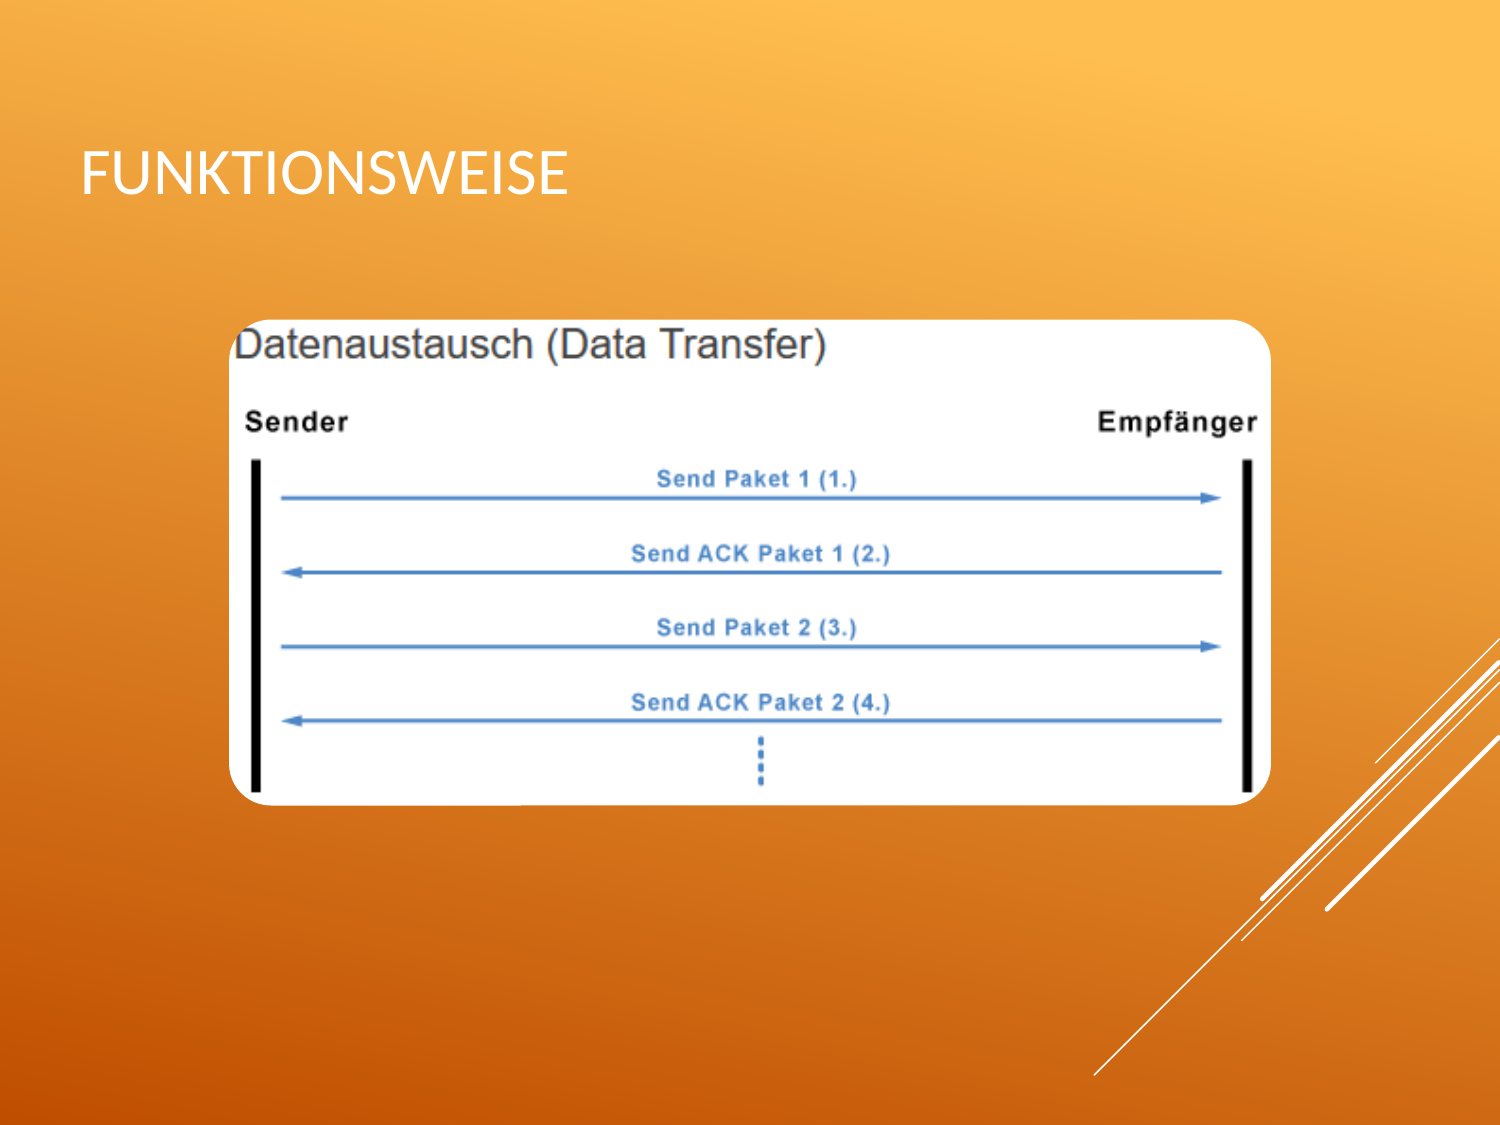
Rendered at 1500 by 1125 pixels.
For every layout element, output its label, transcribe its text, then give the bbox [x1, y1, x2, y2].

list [228, 319, 1272, 806]
title Funktionsweise [64, 42, 1141, 293]
